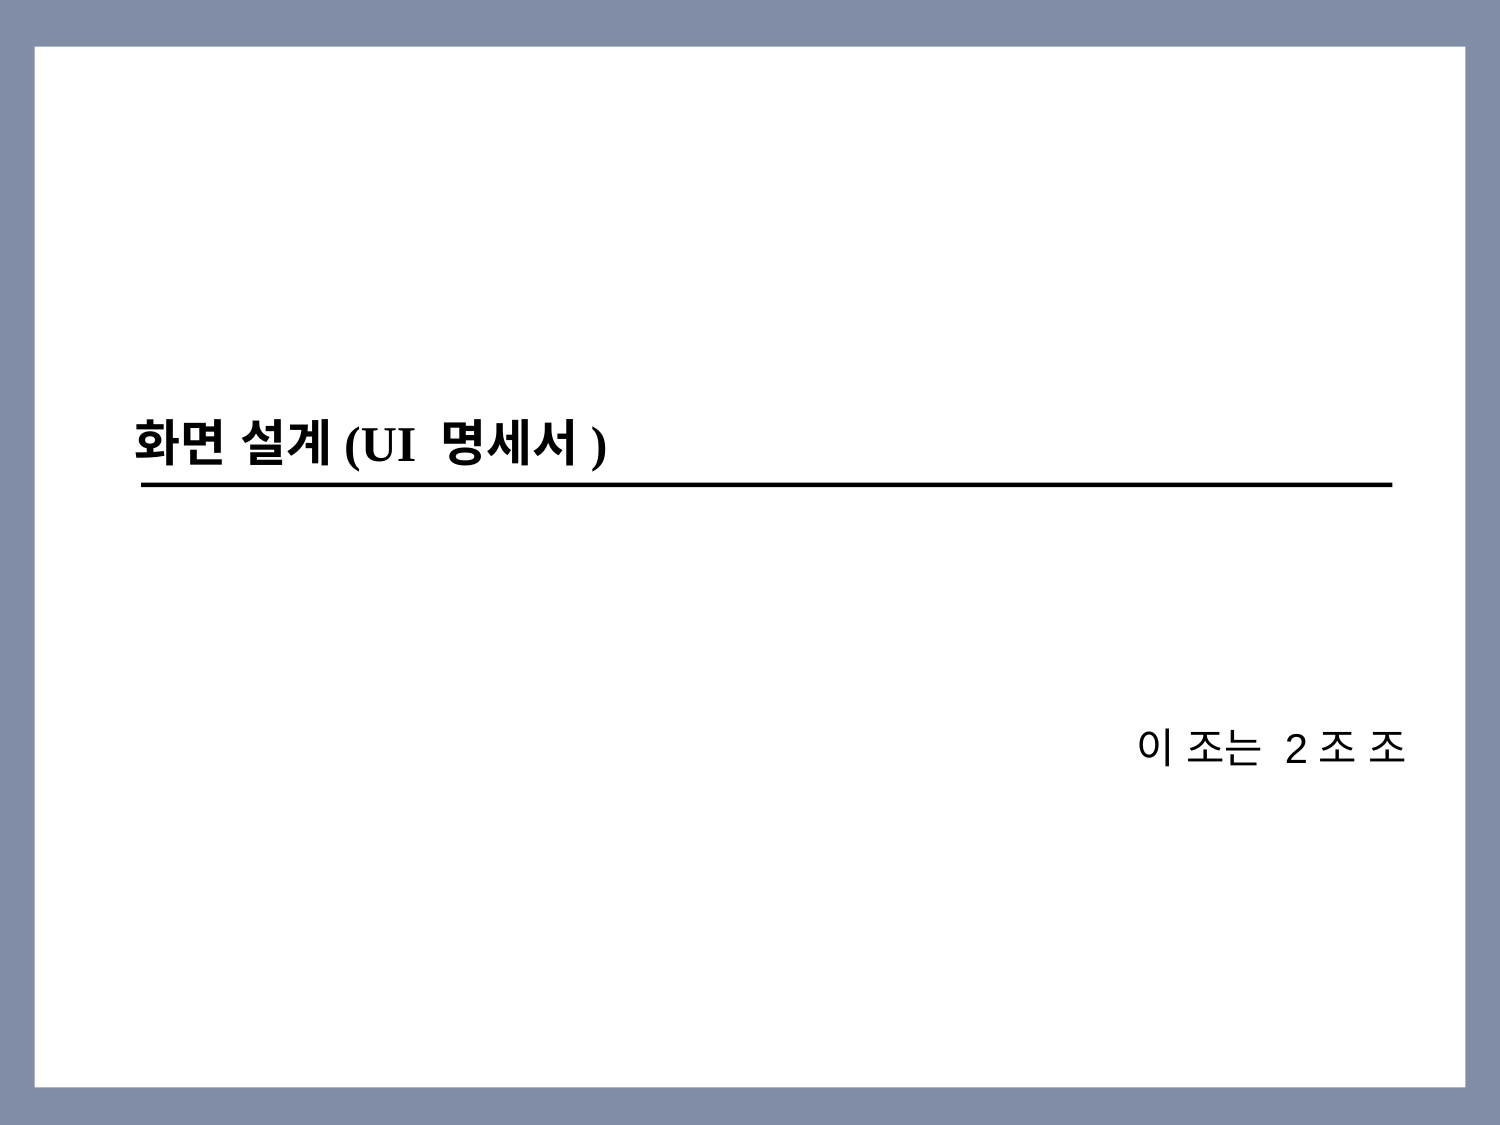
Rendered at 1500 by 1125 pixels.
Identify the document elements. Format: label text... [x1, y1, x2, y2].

text_box 이 조는 2조 조 [1121, 714, 1422, 780]
title 화면 설계(UI 명세서) [119, 320, 1395, 488]
